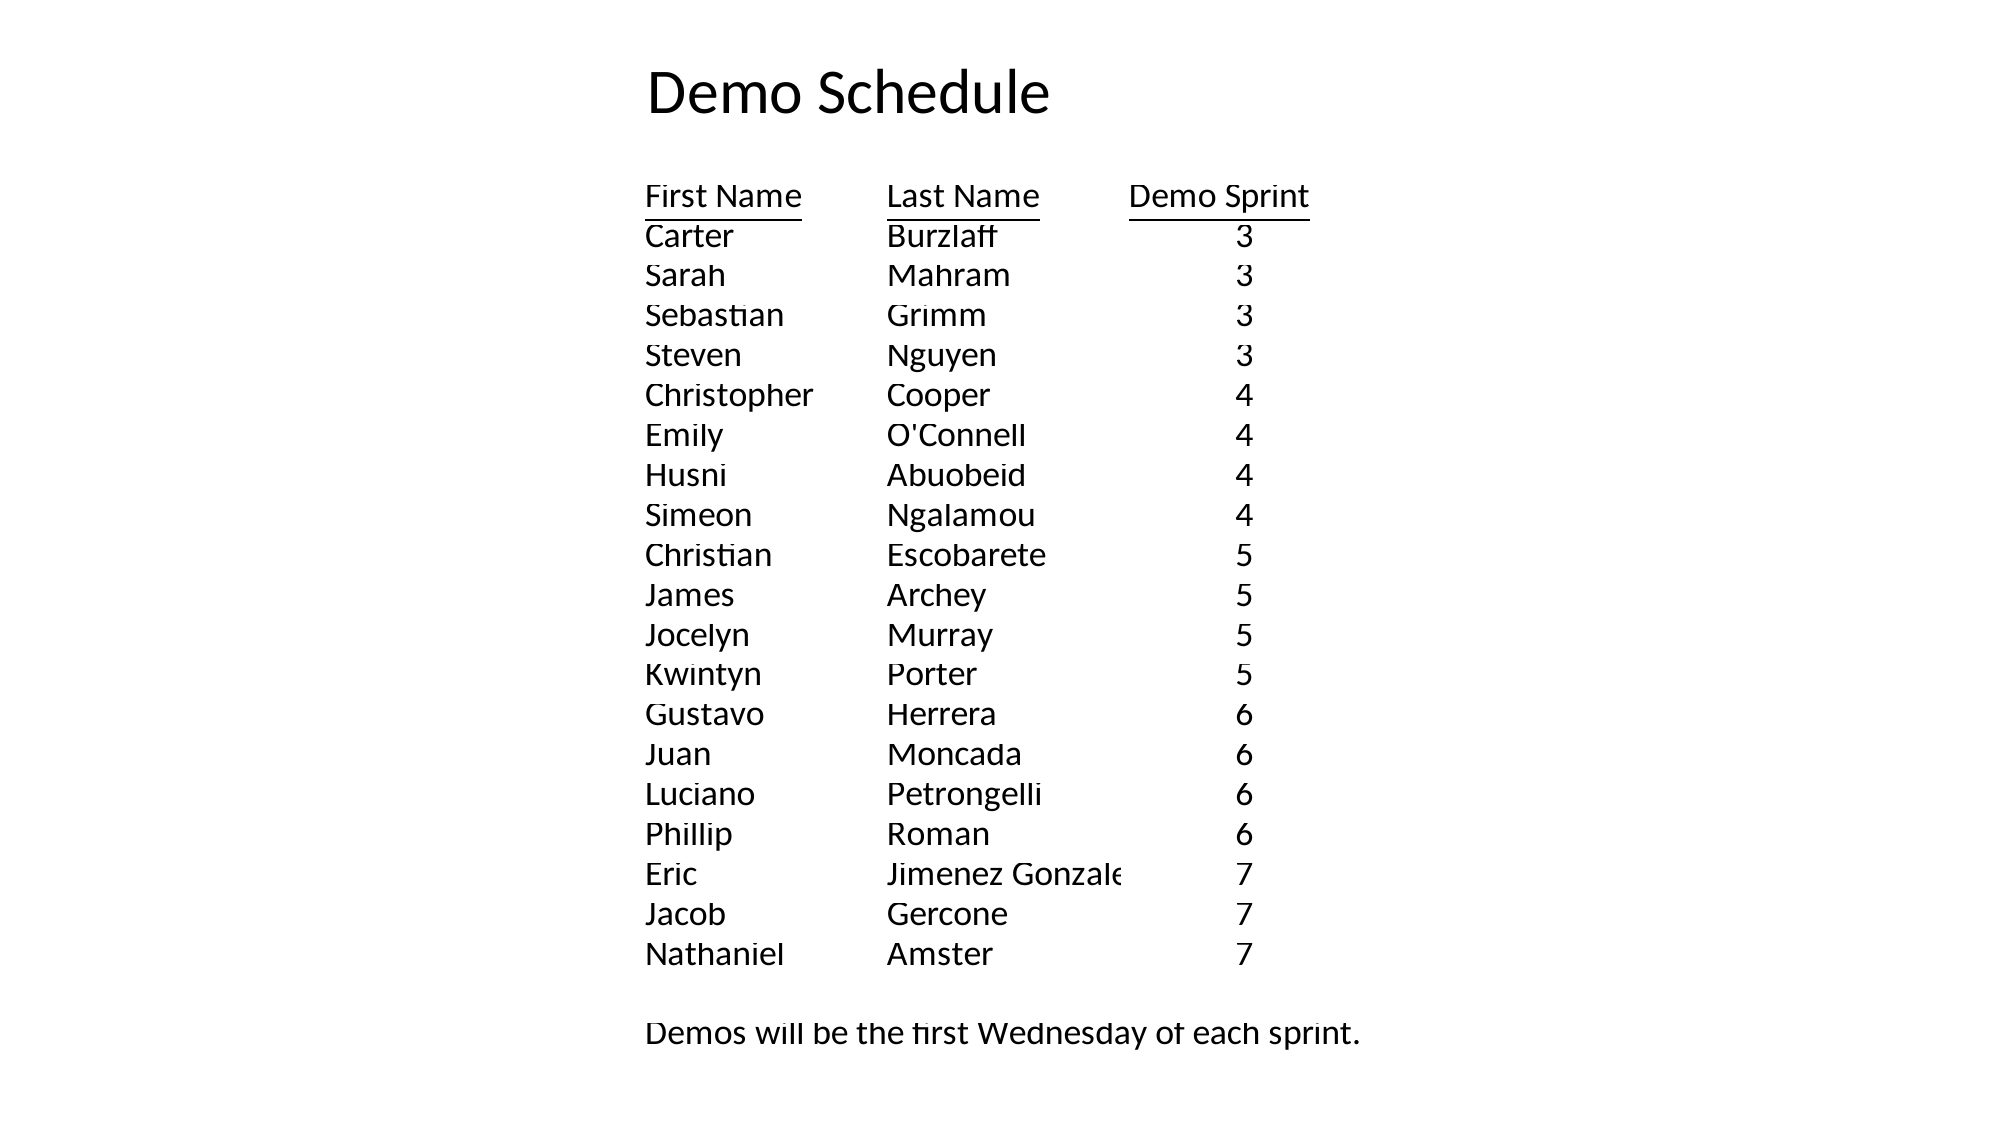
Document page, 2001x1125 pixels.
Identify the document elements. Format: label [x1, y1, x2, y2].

text_box [554, 61, 1446, 1064]
